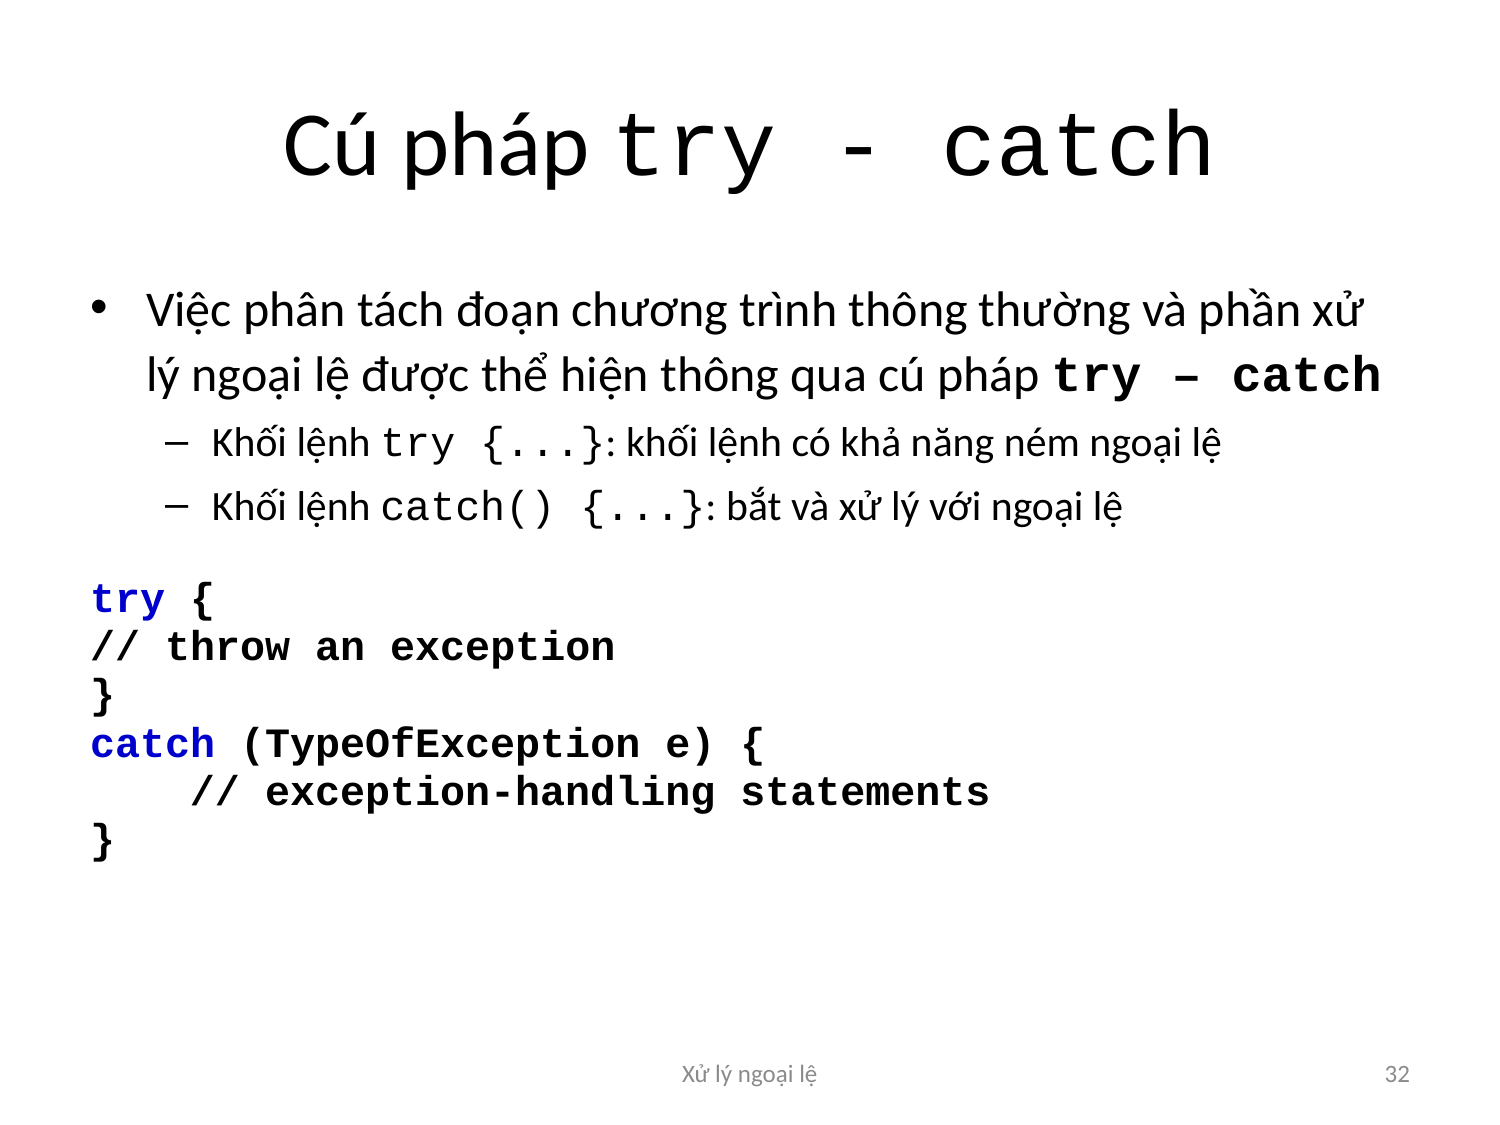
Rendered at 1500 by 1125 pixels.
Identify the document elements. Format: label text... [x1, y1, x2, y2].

footer Xử lý ngoại lệ [512, 1042, 988, 1103]
slide_number 32 [1074, 1042, 1425, 1103]
title Cú pháp try - catch [75, 45, 1425, 233]
list Việc phân tách đoạn chương trình thông thường và phần xử lý ngoại lệ được thể hiện thông qua cú pháp try – catch Khối lệnh try {...}: khối lệnh có khả năng ném ngoại lệ Khối lệnh catch() {...}: bắt và xử lý với ngoại lệ try { // throw an exception } catch (TypeOfException e) { // exception-handling statements } [75, 262, 1425, 1005]
